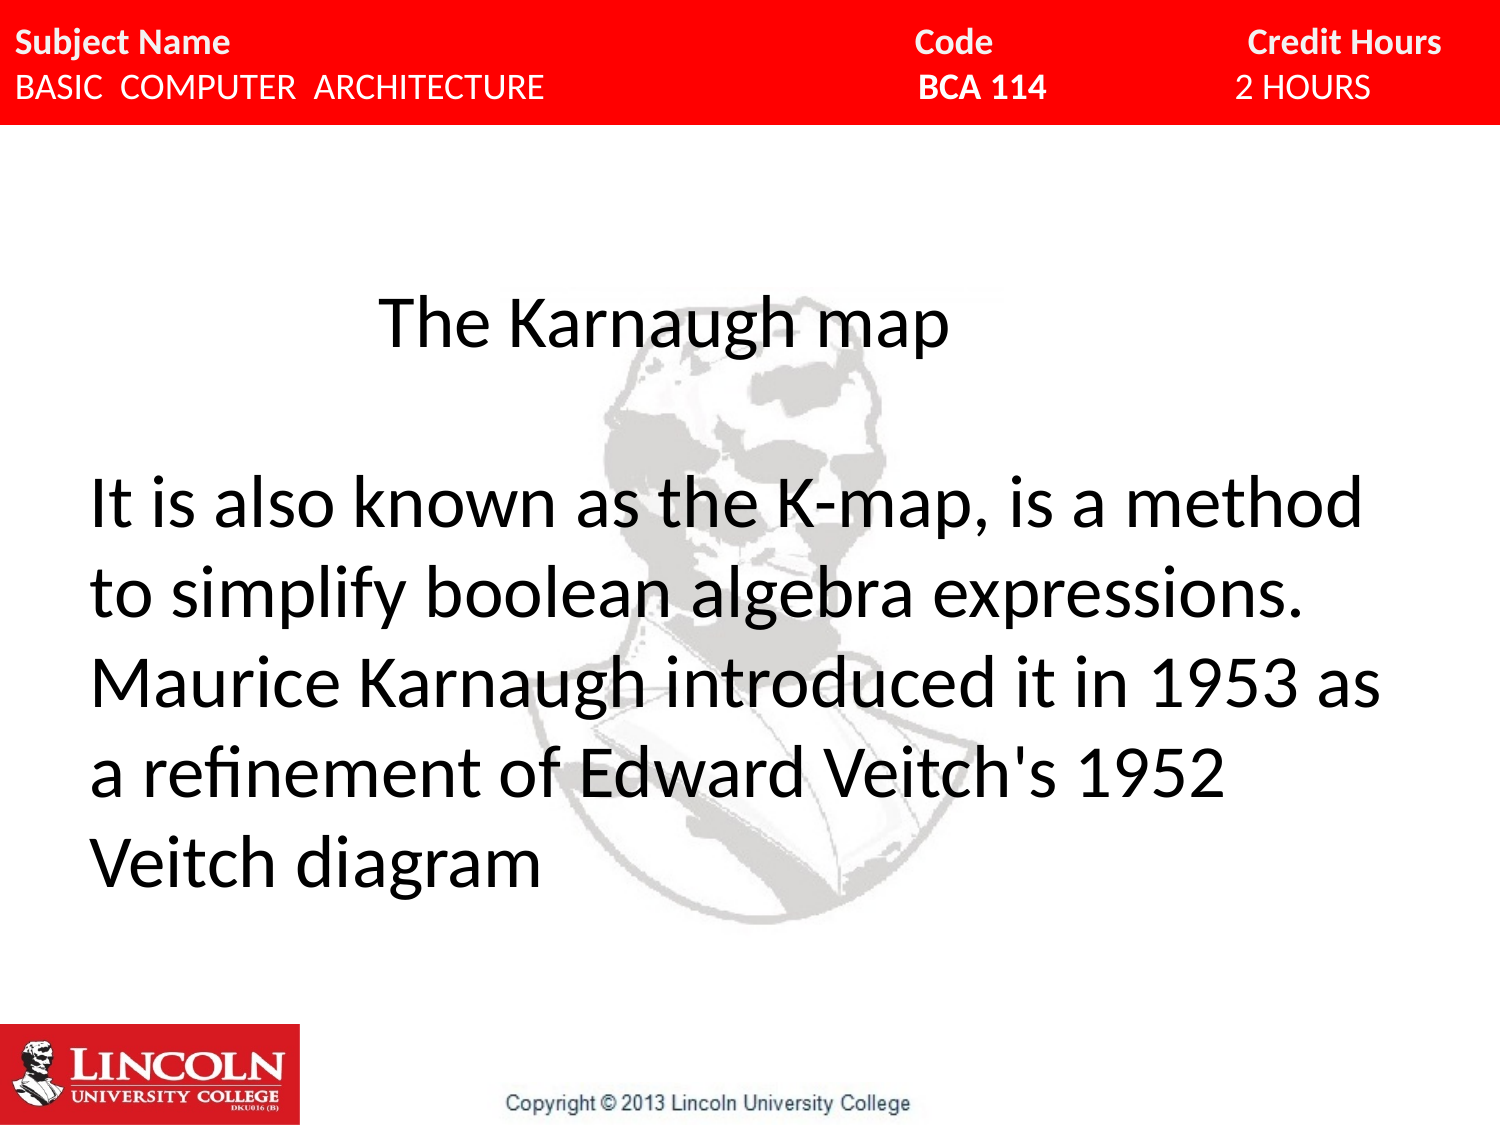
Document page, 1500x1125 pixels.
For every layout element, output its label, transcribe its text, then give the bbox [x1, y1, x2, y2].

title The Karnaugh map It is also known as the K-map, is a method to simplify boolean algebra expressions. Maurice Karnaugh introduced it in 1953 as a refinement of Edward Veitch's 1952 Veitch diagram [75, 174, 1425, 363]
picture [487, 1082, 936, 1125]
picture [0, 1024, 300, 1125]
picture [500, 363, 1004, 950]
